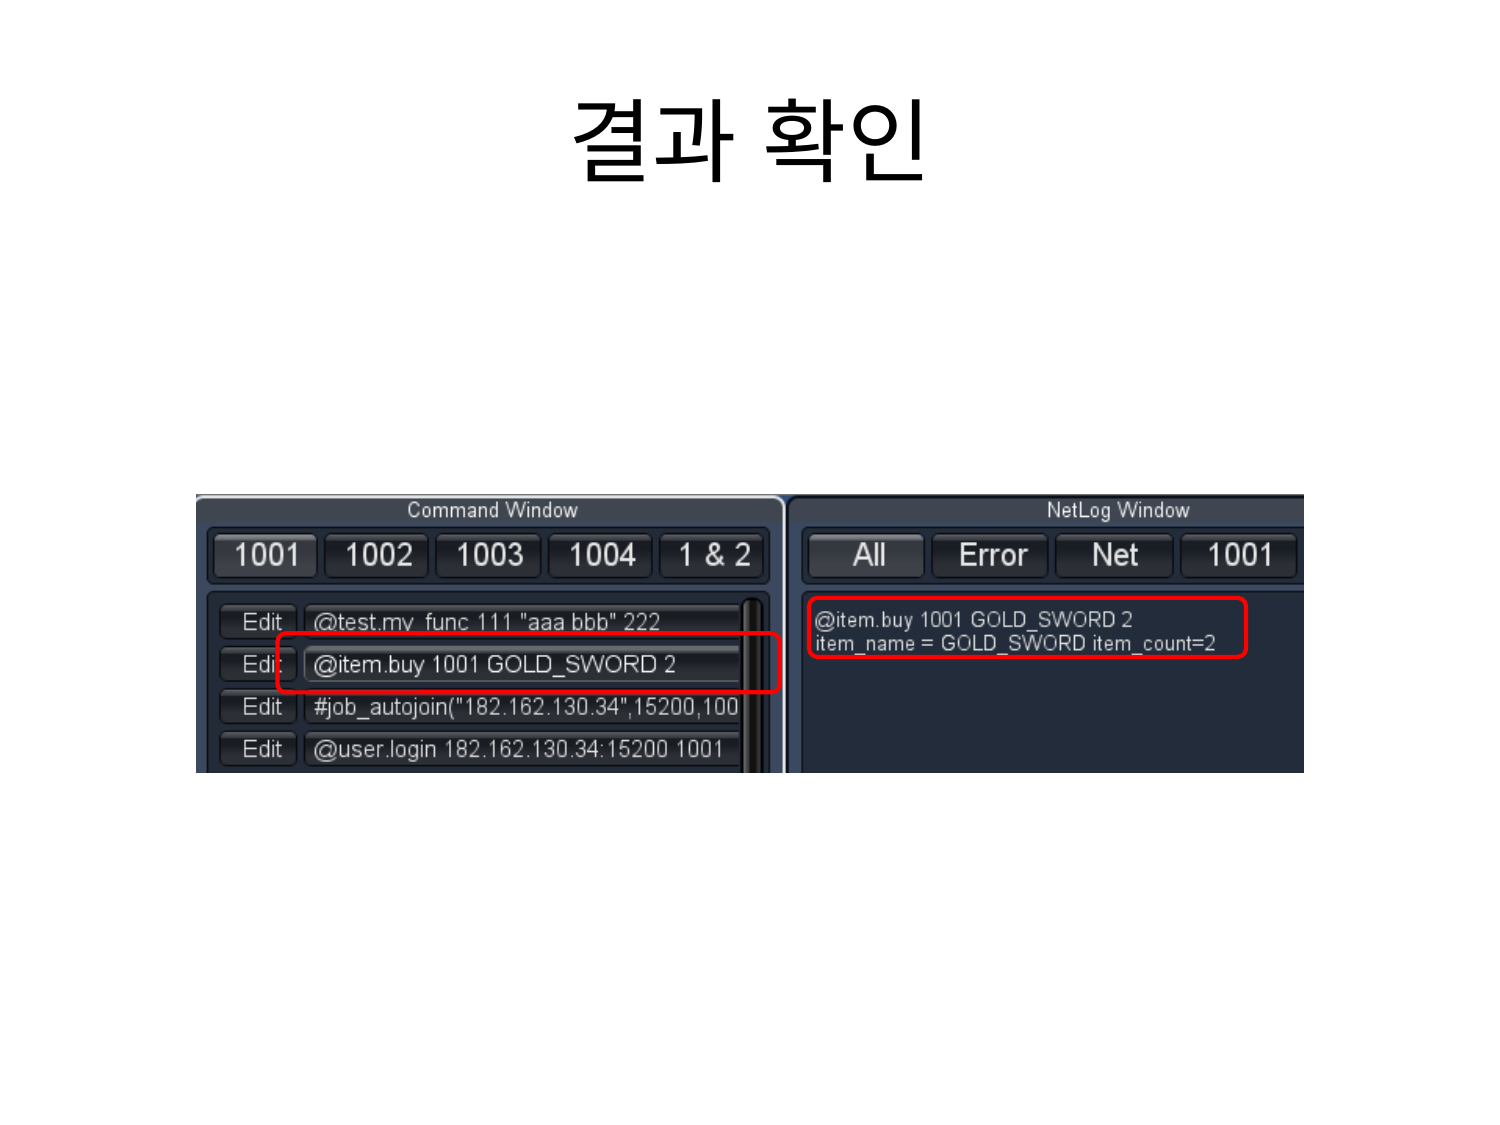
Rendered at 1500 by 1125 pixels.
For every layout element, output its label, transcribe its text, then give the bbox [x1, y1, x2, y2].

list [196, 494, 1304, 773]
title 결과 확인 [75, 45, 1425, 233]
